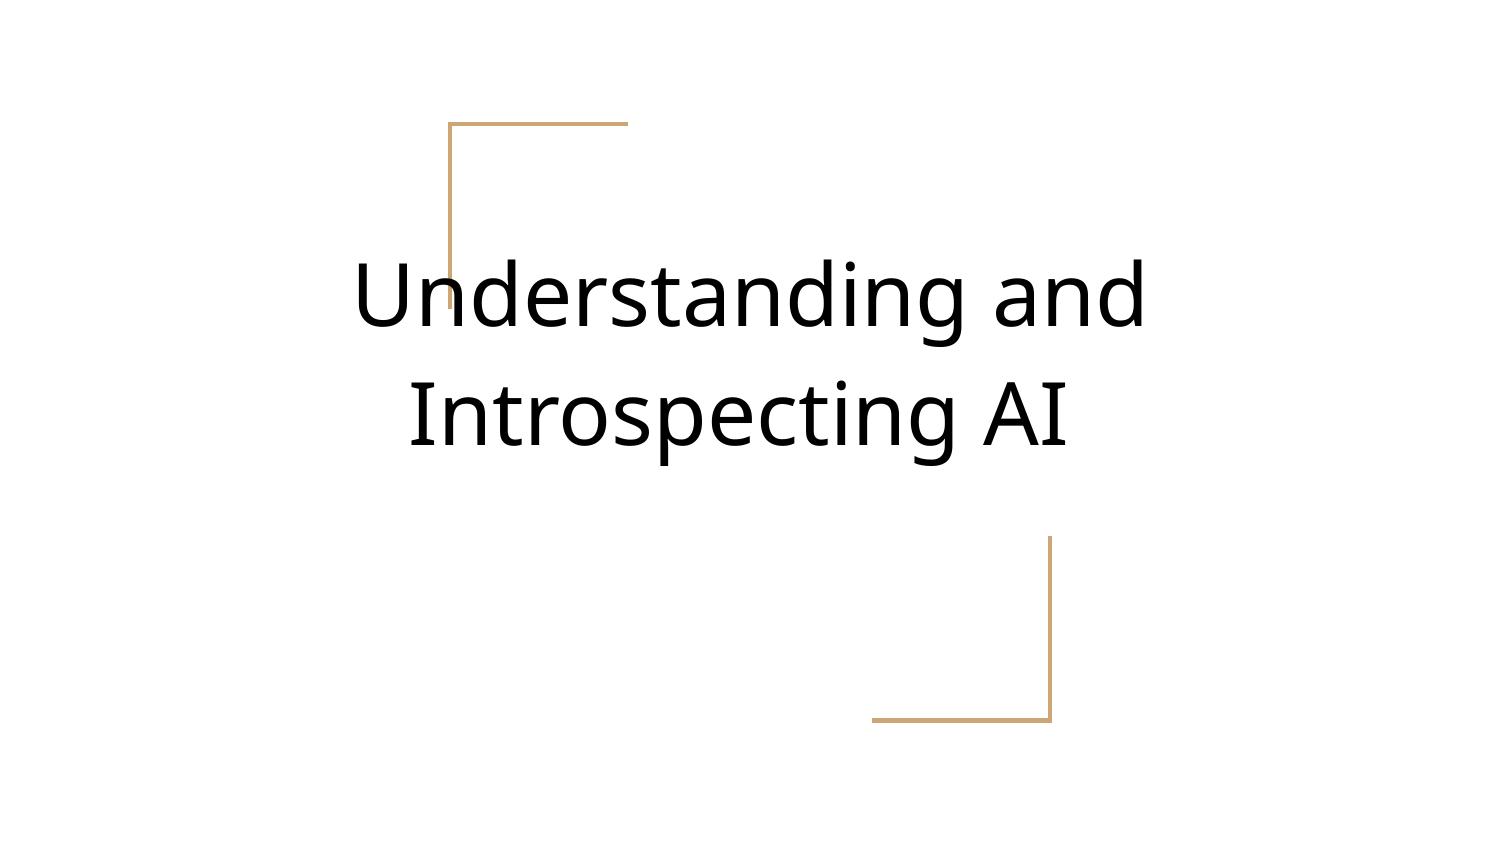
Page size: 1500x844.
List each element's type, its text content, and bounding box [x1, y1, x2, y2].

title Understanding and Introspecting AI [119, 213, 1381, 487]
